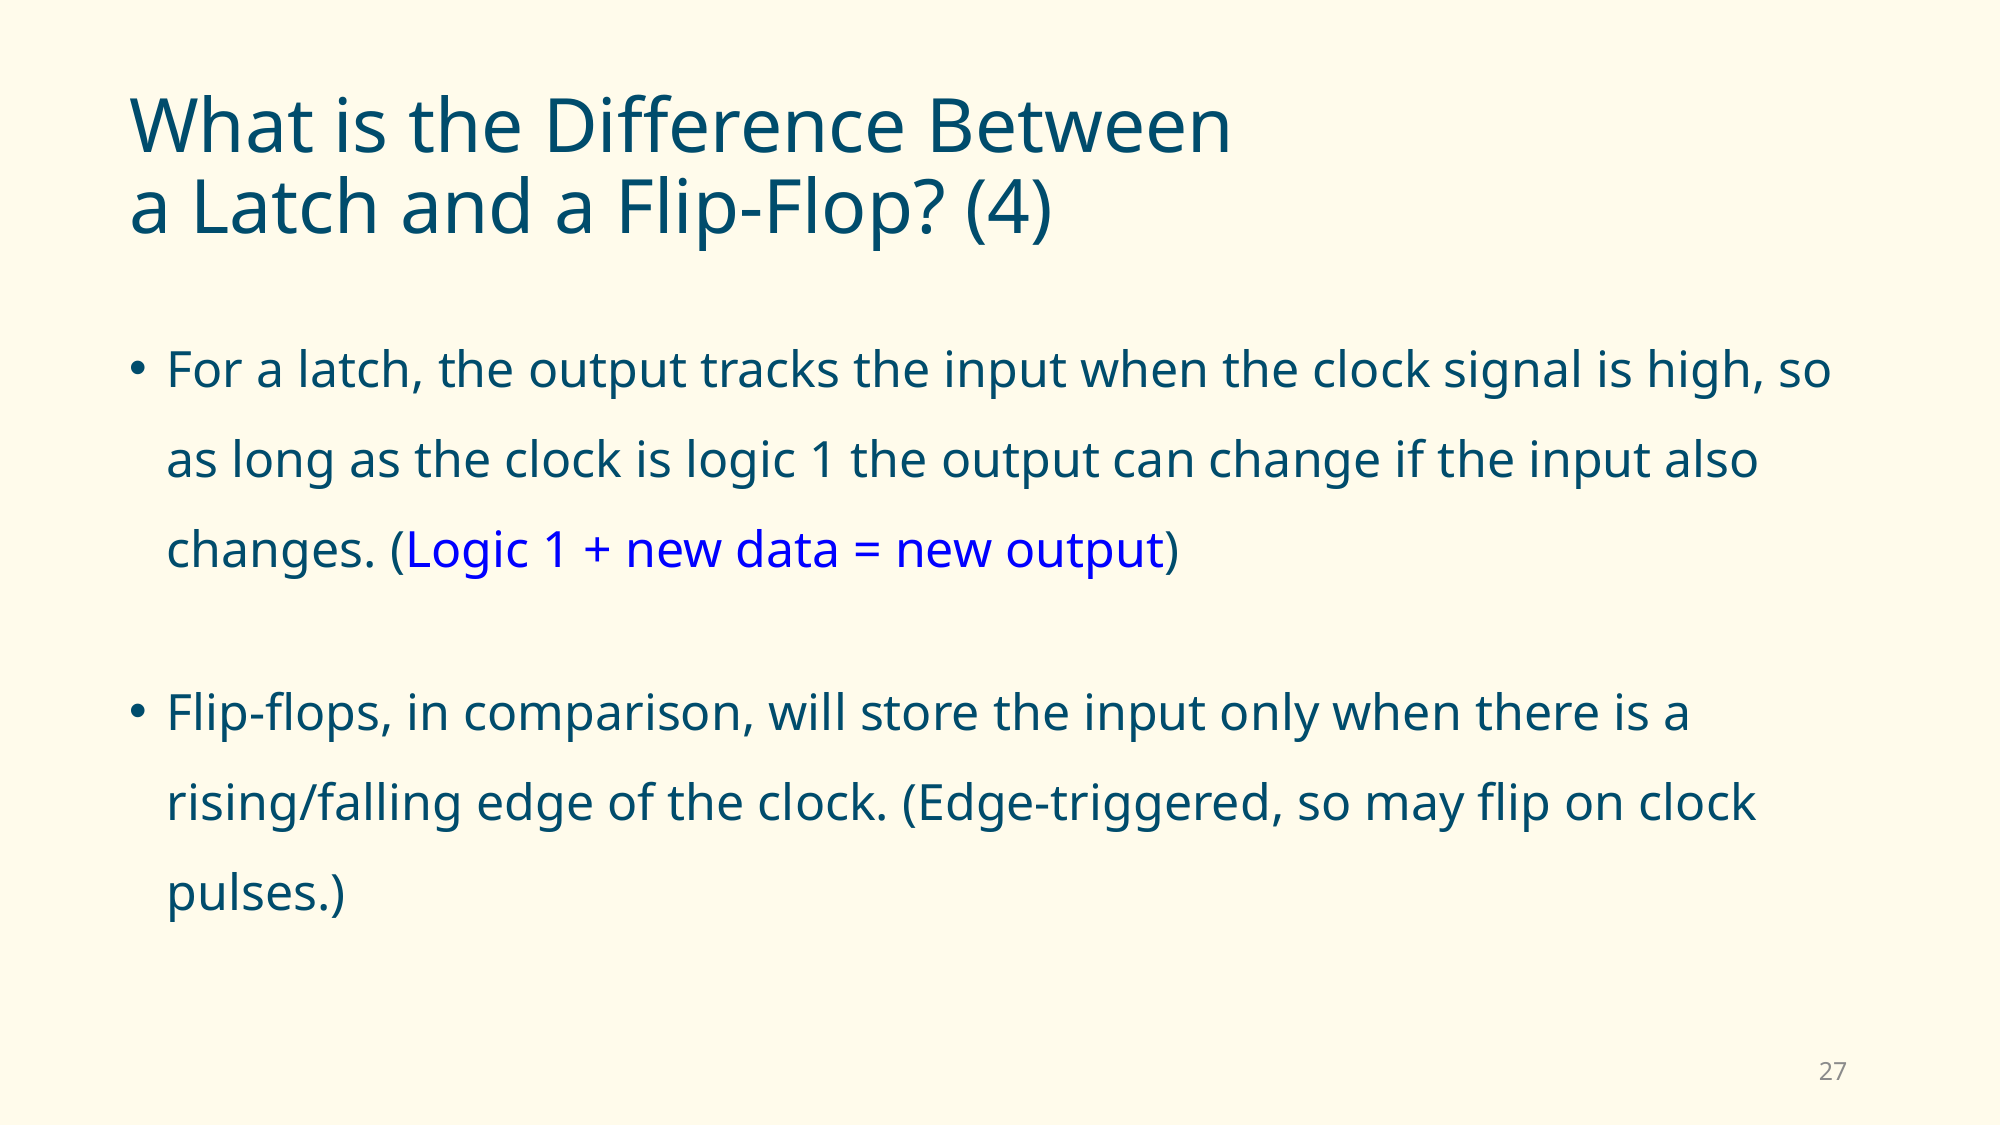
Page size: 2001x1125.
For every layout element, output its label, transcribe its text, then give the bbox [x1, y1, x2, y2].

title What is the Difference Between a Latch and a Flip-Flop? (4) [114, 59, 1886, 278]
slide_number 27 [1412, 1042, 1863, 1103]
list For a latch, the output tracks the input when the clock signal is high, so as long as the clock is logic 1 the output can change if the input also changes. (Logic 1 + new data = new output) Flip-flops, in comparison, will store the input only when there is a rising/falling edge of the clock. (Edge-triggered, so may flip on clock pulses.) [114, 299, 1886, 1014]
